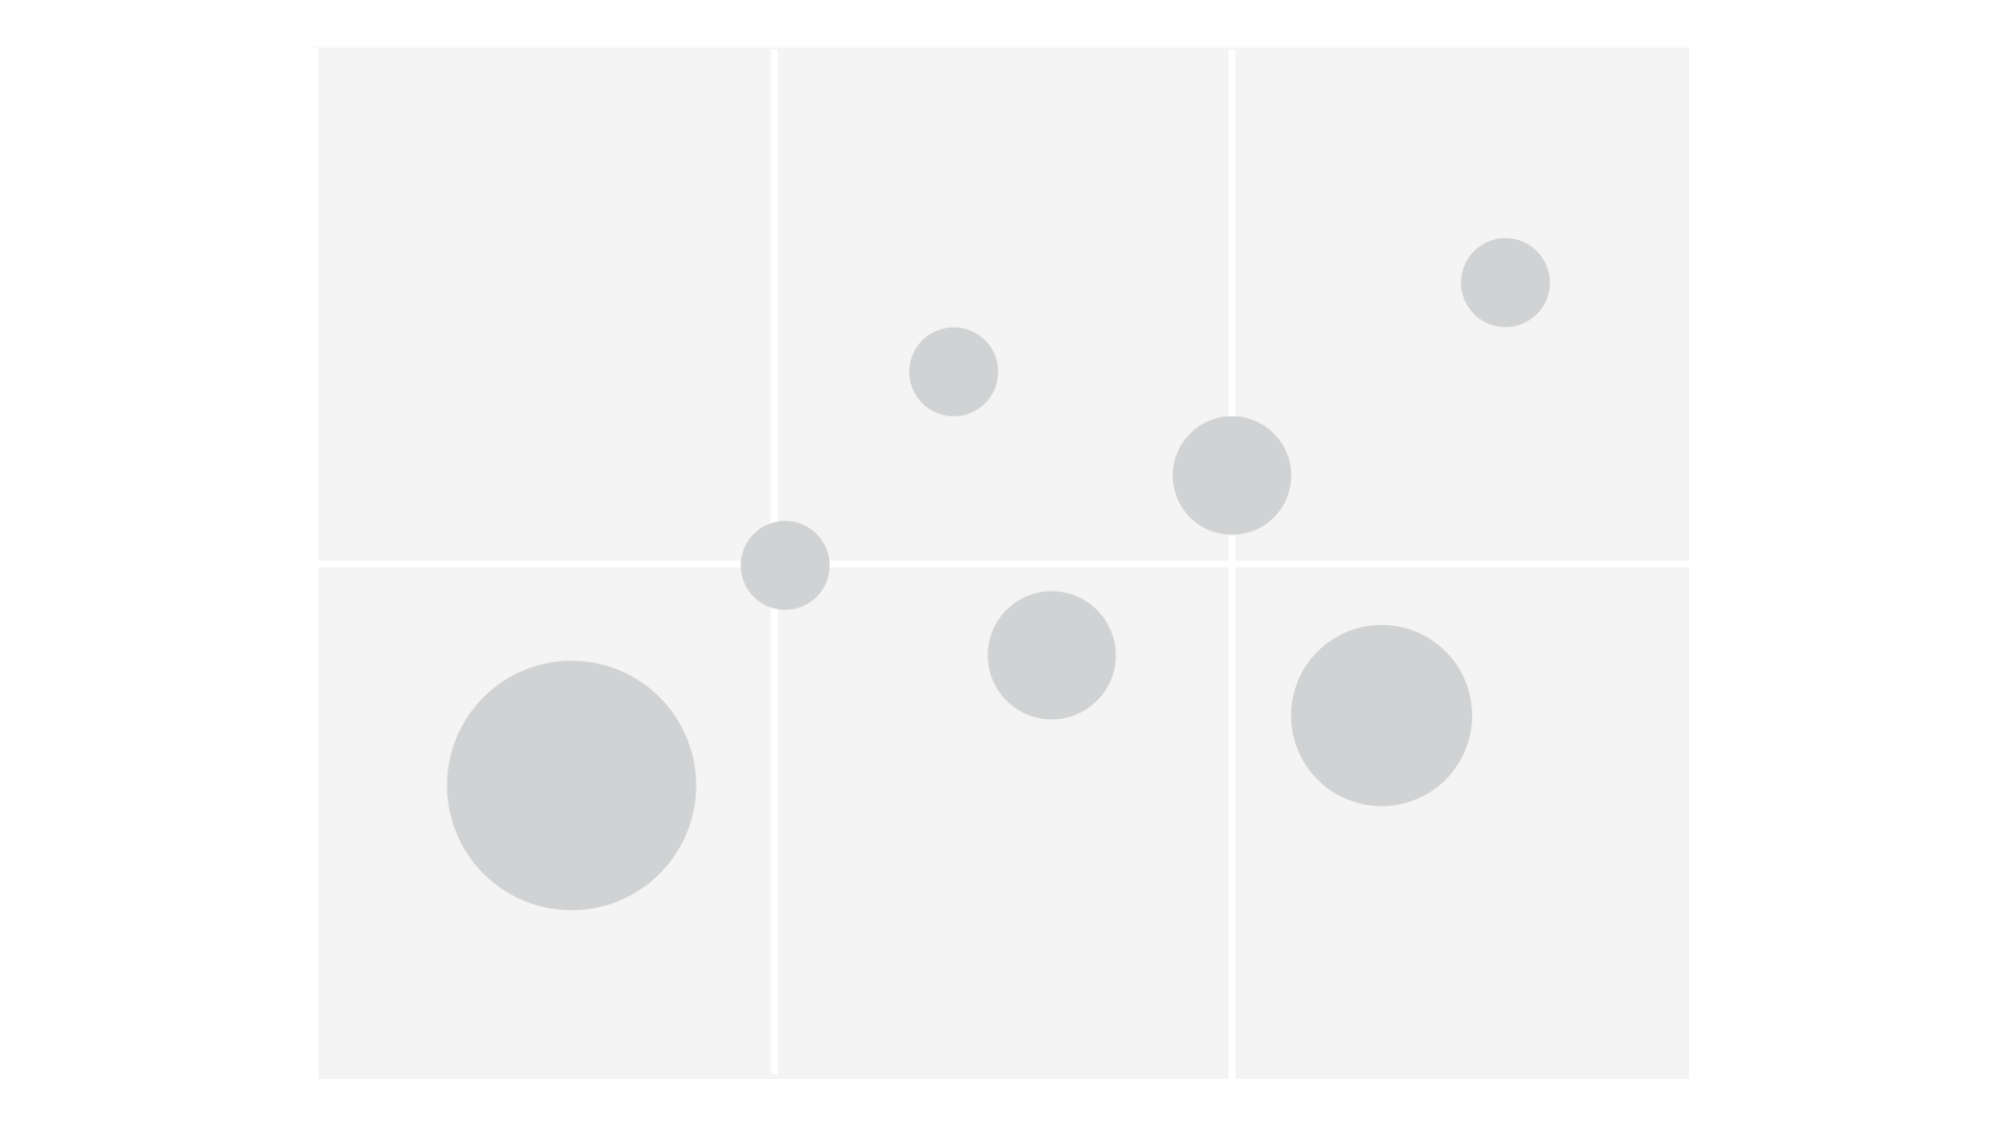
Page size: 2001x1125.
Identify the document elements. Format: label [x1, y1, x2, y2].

picture [311, 46, 1689, 1079]
